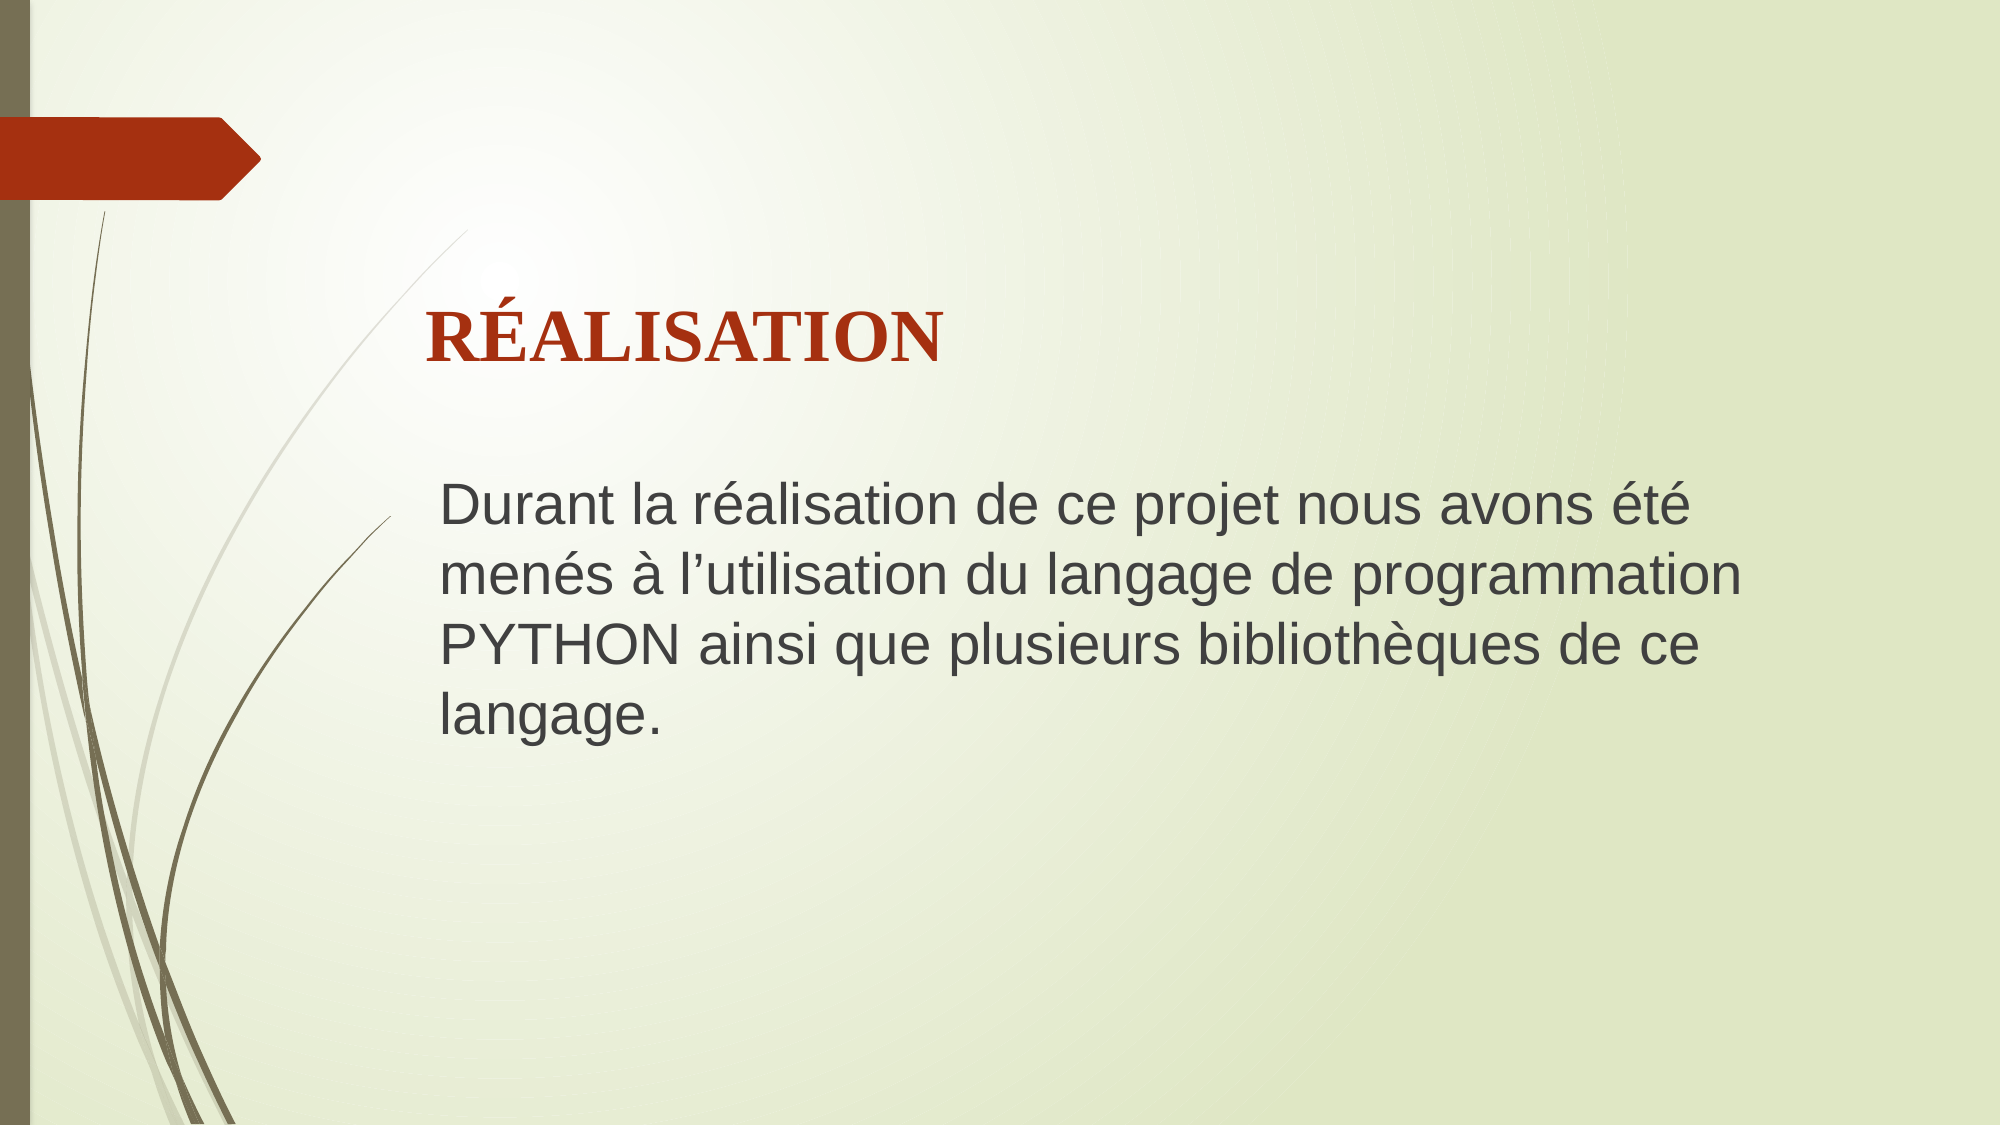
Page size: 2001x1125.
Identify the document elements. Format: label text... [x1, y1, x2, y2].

title RÉALISATION [410, 278, 1872, 444]
list Durant la réalisation de ce projet nous avons été menés à l’utilisation du langage de programmation PYTHON ainsi que plusieurs bibliothèques de ce langage. [424, 458, 1888, 1079]
